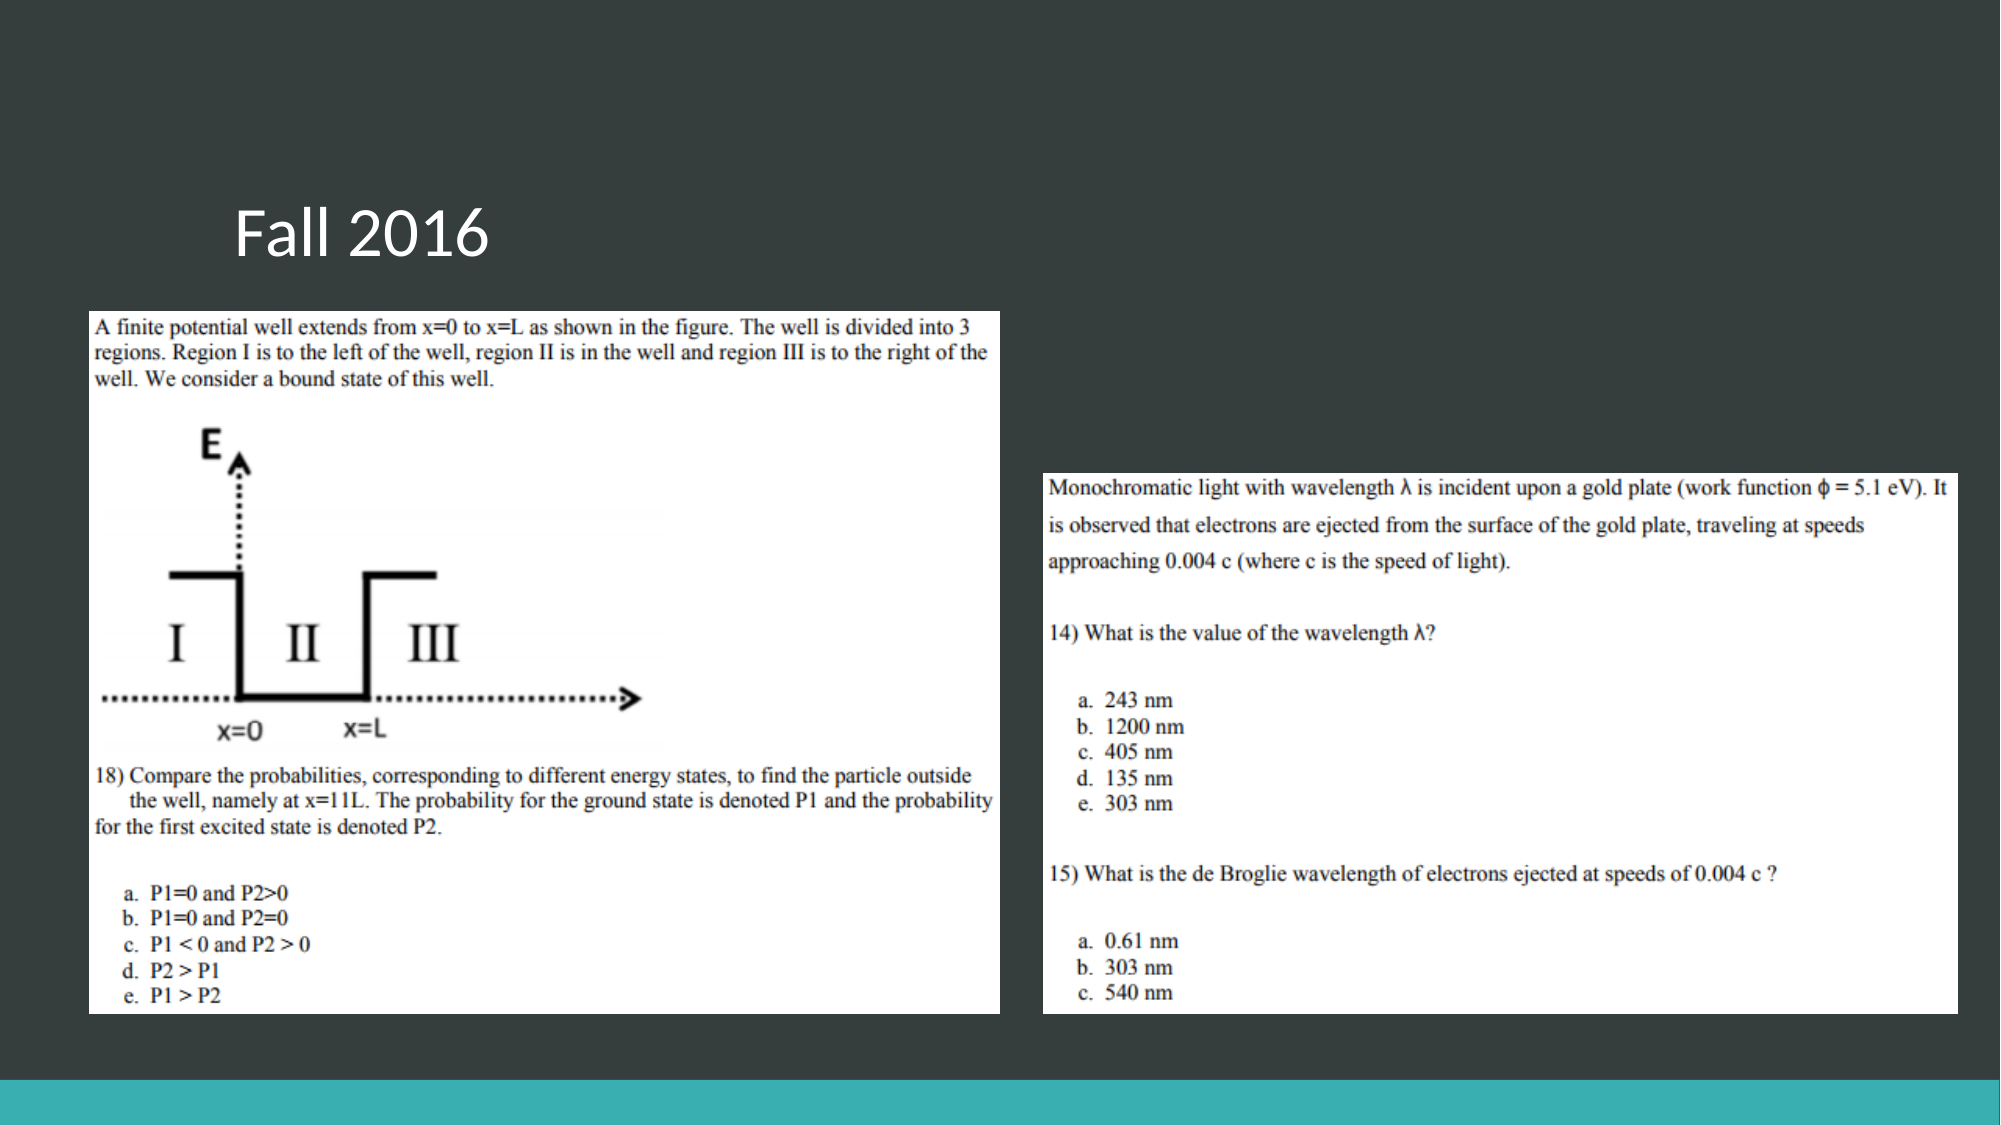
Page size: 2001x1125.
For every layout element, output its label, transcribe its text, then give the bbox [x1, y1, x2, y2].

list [1043, 473, 1958, 1015]
title Fall 2016 [219, 76, 1780, 279]
picture [89, 311, 1000, 1014]
